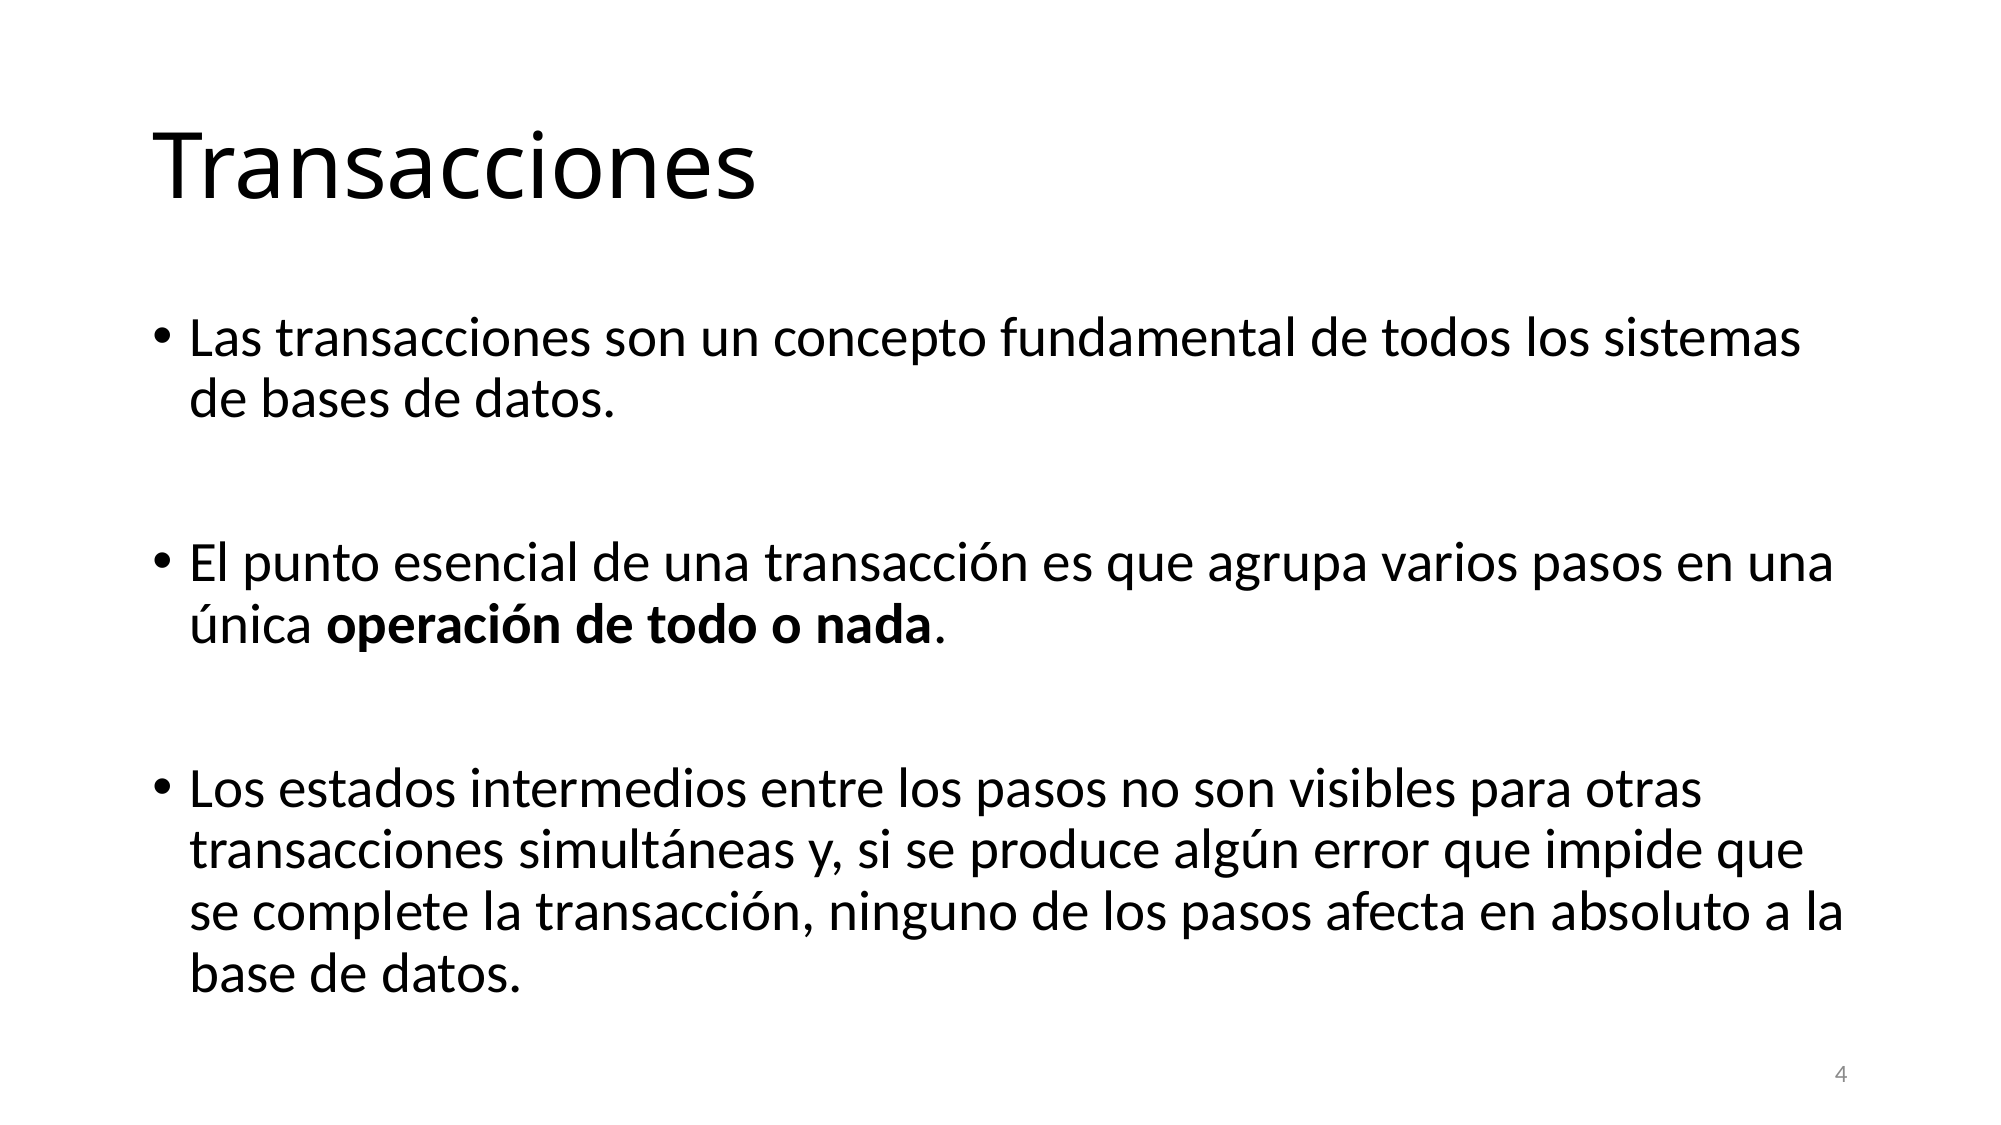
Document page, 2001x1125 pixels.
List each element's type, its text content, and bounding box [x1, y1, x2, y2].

slide_number 4 [1412, 1042, 1863, 1103]
title Transacciones [137, 59, 1863, 278]
list Las transacciones son un concepto fundamental de todos los sistemas de bases de datos. El punto esencial de una transacción es que agrupa varios pasos en una única operación de todo o nada. Los estados intermedios entre los pasos no son visibles para otras transacciones simultáneas y, si se produce algún error que impide que se complete la transacción, ninguno de los pasos afecta en absoluto a la base de datos. [137, 299, 1863, 1014]
